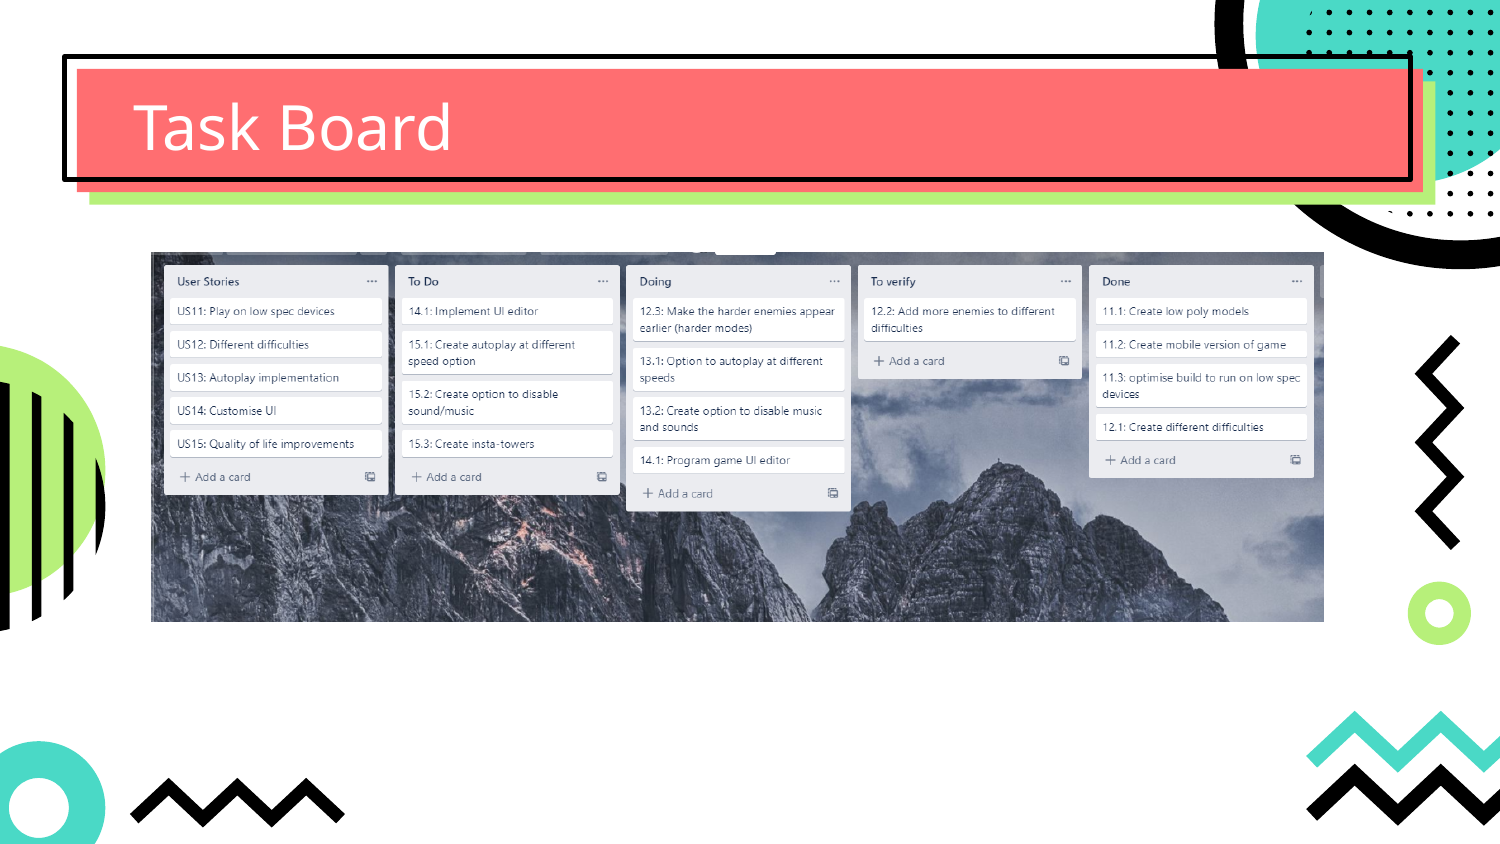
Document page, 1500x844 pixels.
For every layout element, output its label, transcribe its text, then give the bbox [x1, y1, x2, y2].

title Task Board [118, 72, 1382, 167]
picture [151, 252, 1325, 622]
